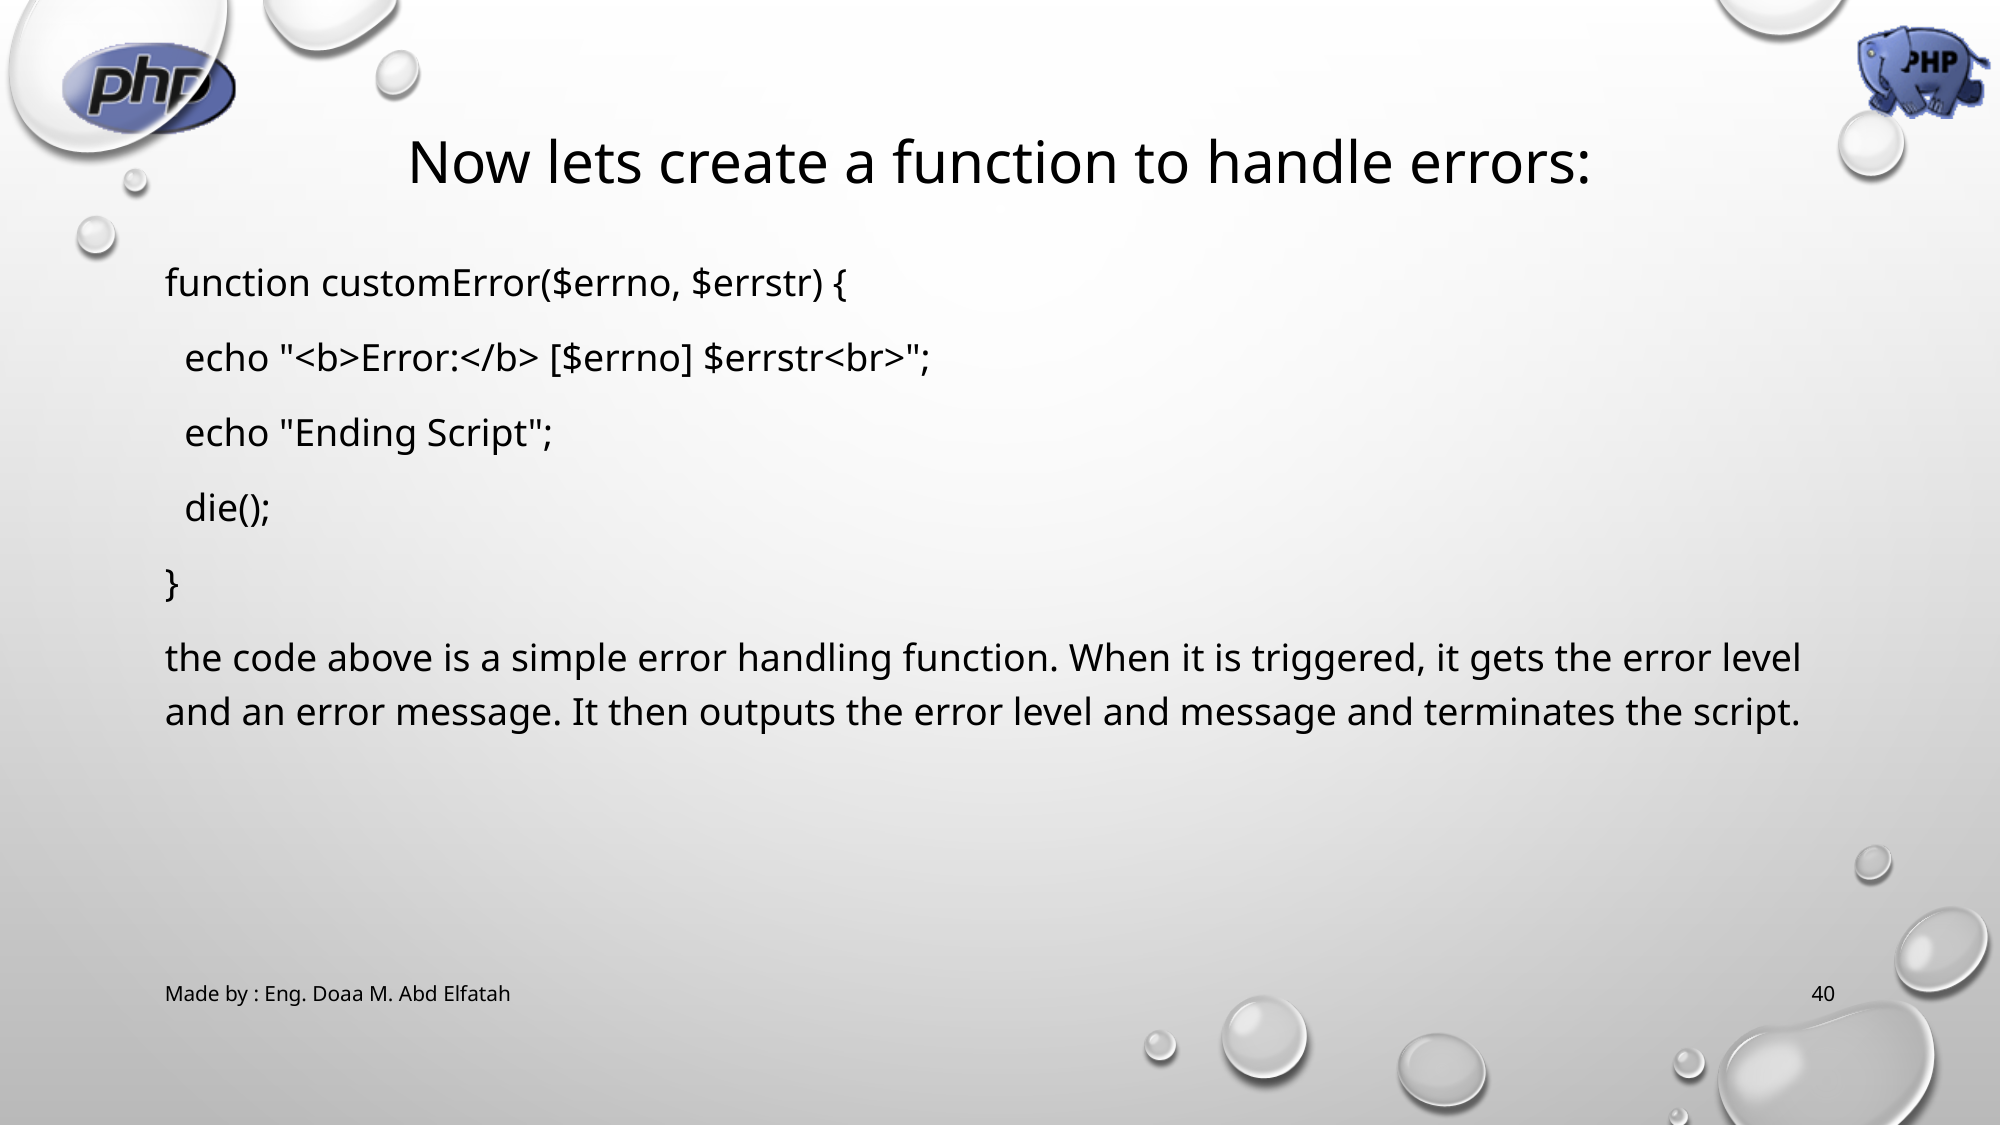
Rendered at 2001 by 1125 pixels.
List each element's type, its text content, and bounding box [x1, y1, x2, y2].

footer Made by : Eng. Doaa M. Abd Elfatah [149, 965, 1245, 1025]
picture [0, 0, 2000, 1125]
slide_number 40 [1724, 965, 1851, 1025]
title Now lets create a function to handle errors: [149, 101, 1851, 229]
list function customError($errno, $errstr) { echo "<b>Error:</b> [$errno] $errstr<br>"; echo "Ending Script"; die(); } the code above is a simple error handling function. When it is triggered, it gets the error level and an error message. It then outputs the error level and message and terminates the script. [149, 242, 1850, 950]
